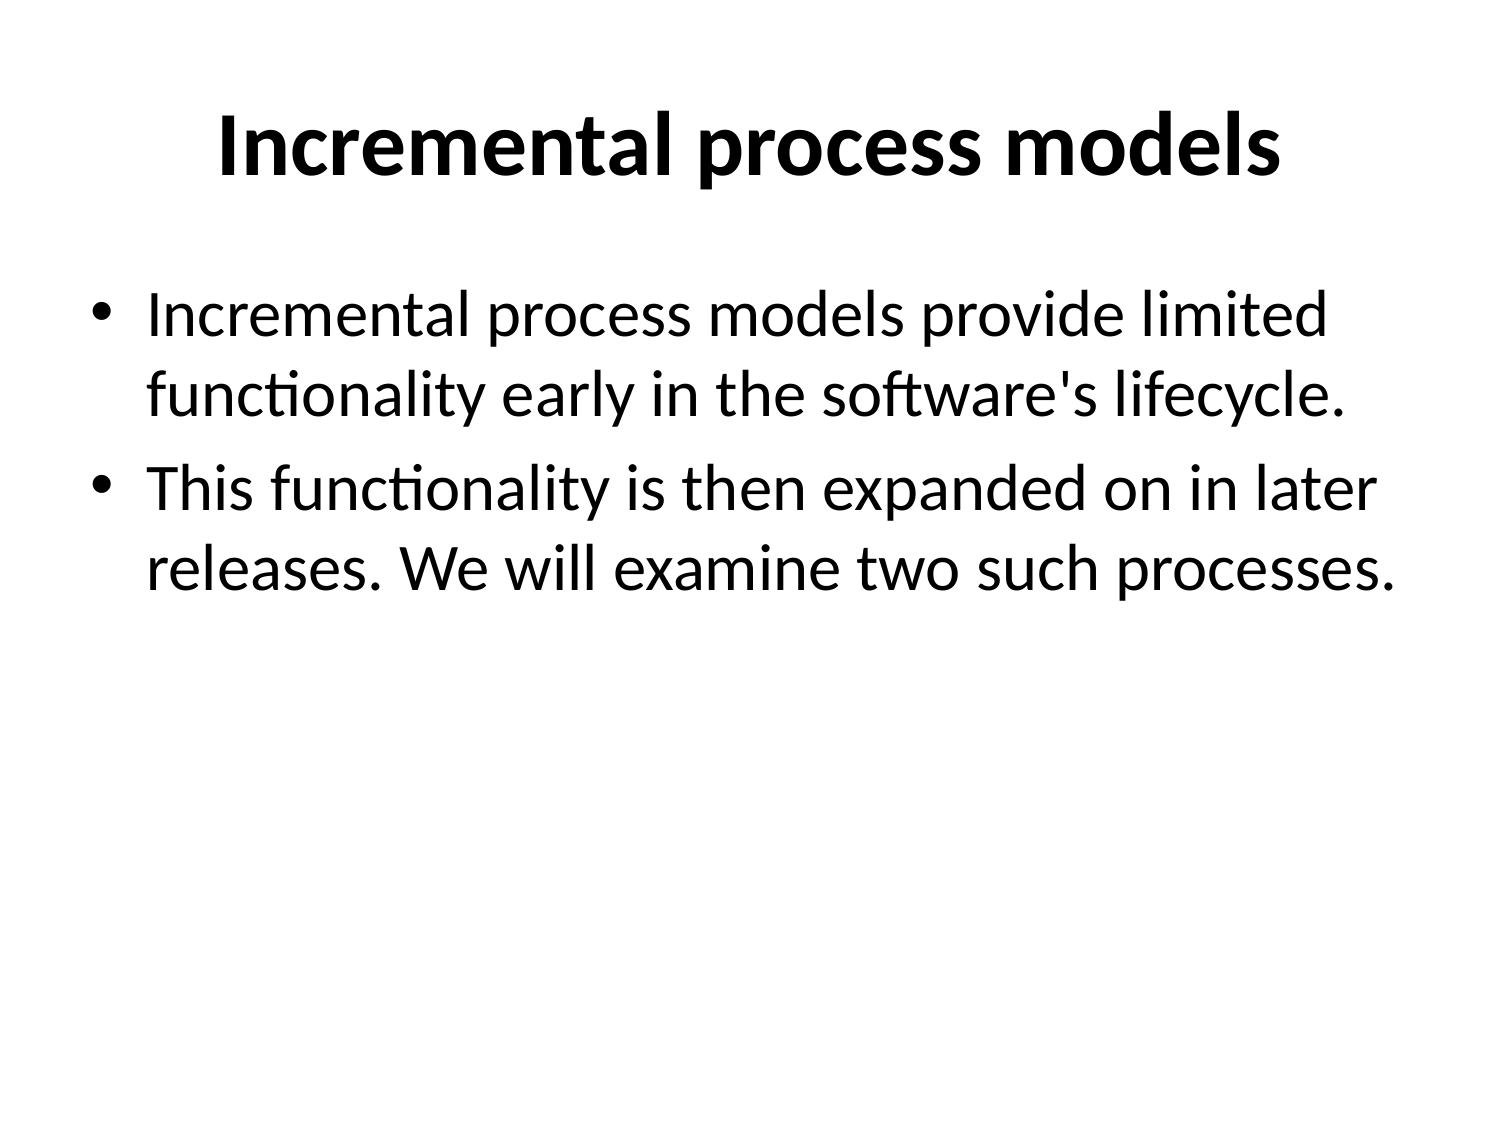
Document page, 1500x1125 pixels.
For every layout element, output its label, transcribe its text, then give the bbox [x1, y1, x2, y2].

list Incremental process models provide limited functionality early in the software's lifecycle. This functionality is then expanded on in later releases. We will examine two such processes. [75, 262, 1425, 1005]
title Incremental process models [75, 45, 1425, 233]
